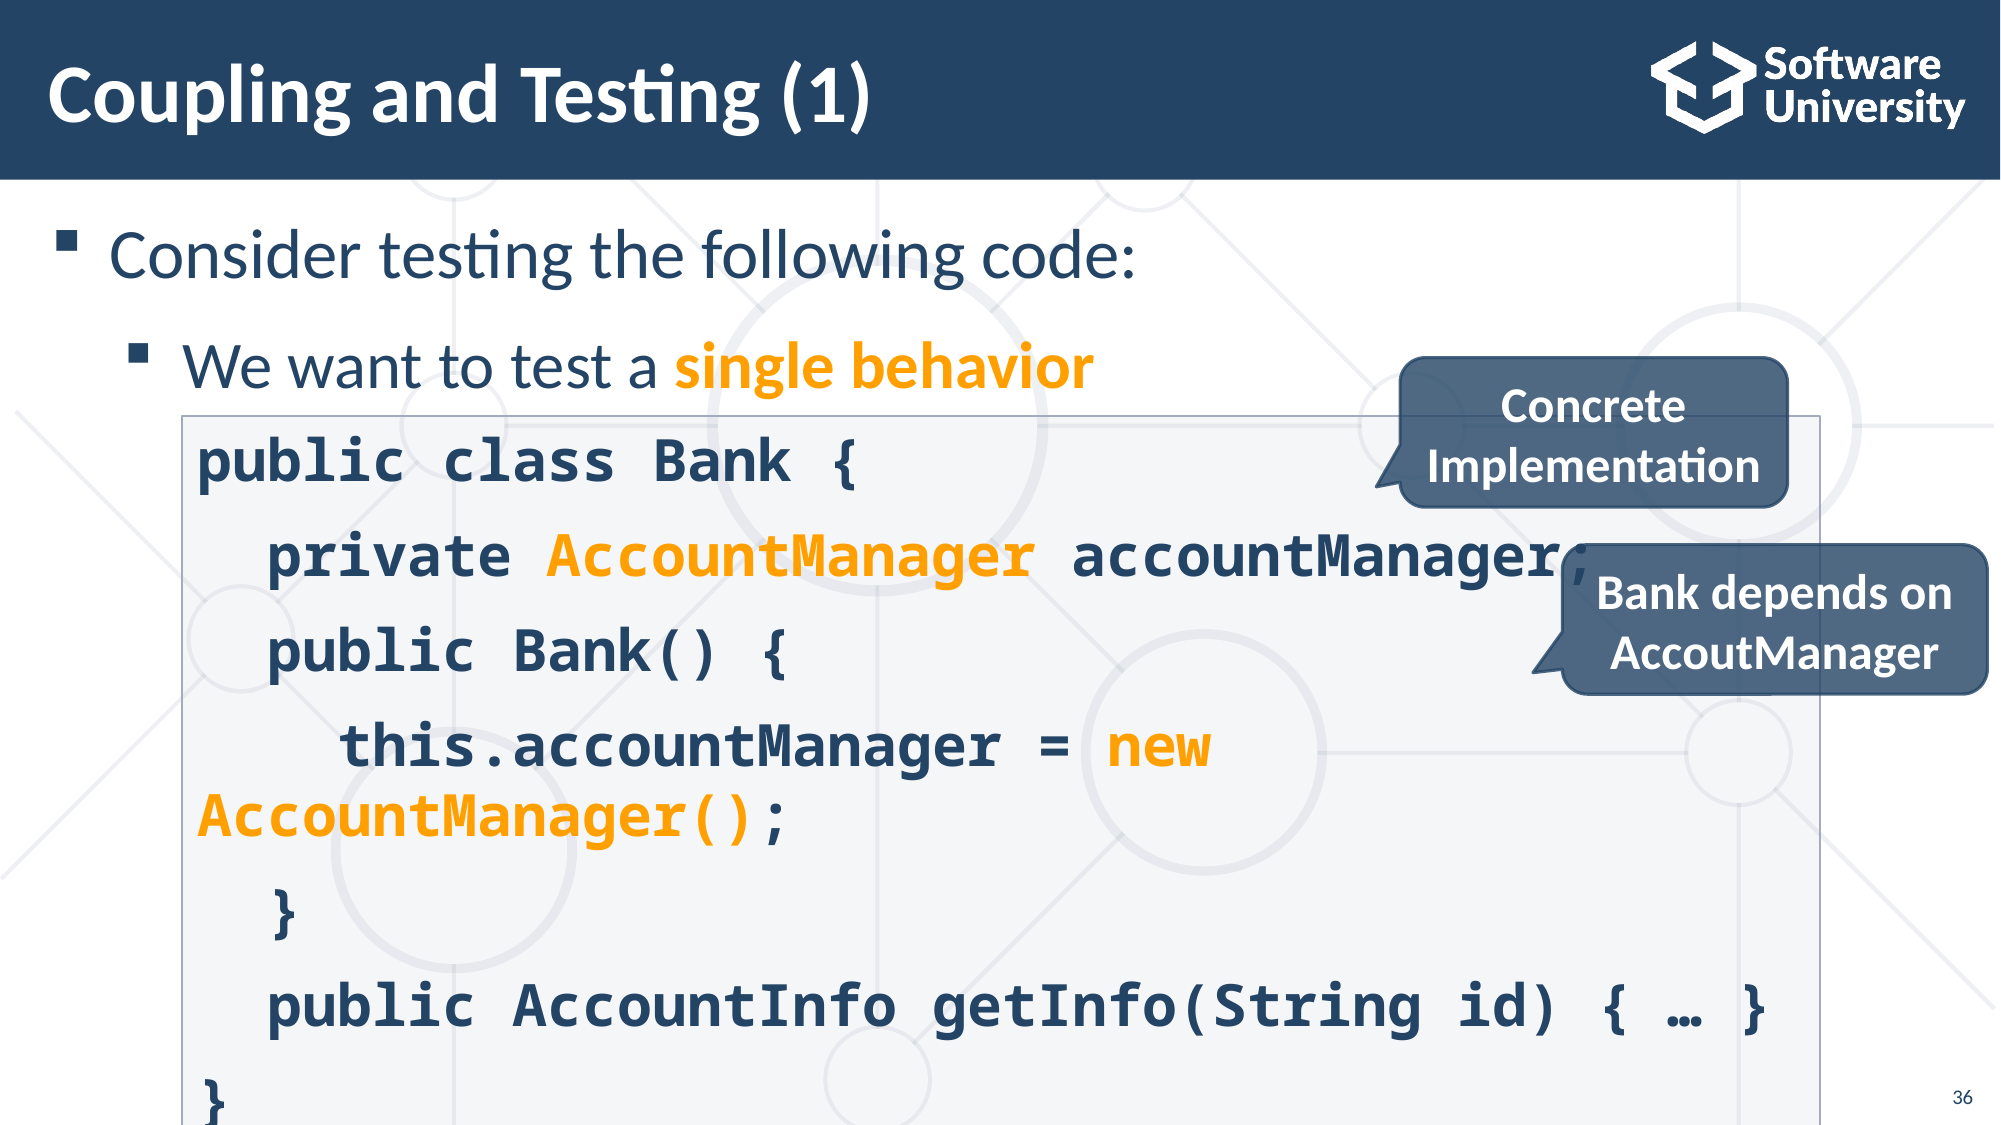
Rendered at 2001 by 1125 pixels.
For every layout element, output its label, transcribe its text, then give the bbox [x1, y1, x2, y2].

list Consider testing the following code: We want to test a single behavior [32, 197, 1970, 1112]
picture [1651, 41, 1966, 134]
text_box public class Bank { private AccountManager accountManager; public Bank() { this.accountManager = new AccountManager(); } public AccountInfo getInfo(String id) { … } } [182, 415, 1820, 1125]
slide_number 36 [1927, 1067, 1989, 1117]
text_box Bank depends on AccoutManager [1531, 542, 1990, 697]
text_box Concrete Implementation [1374, 355, 1790, 510]
title Coupling and Testing (1) [31, 16, 1625, 162]
